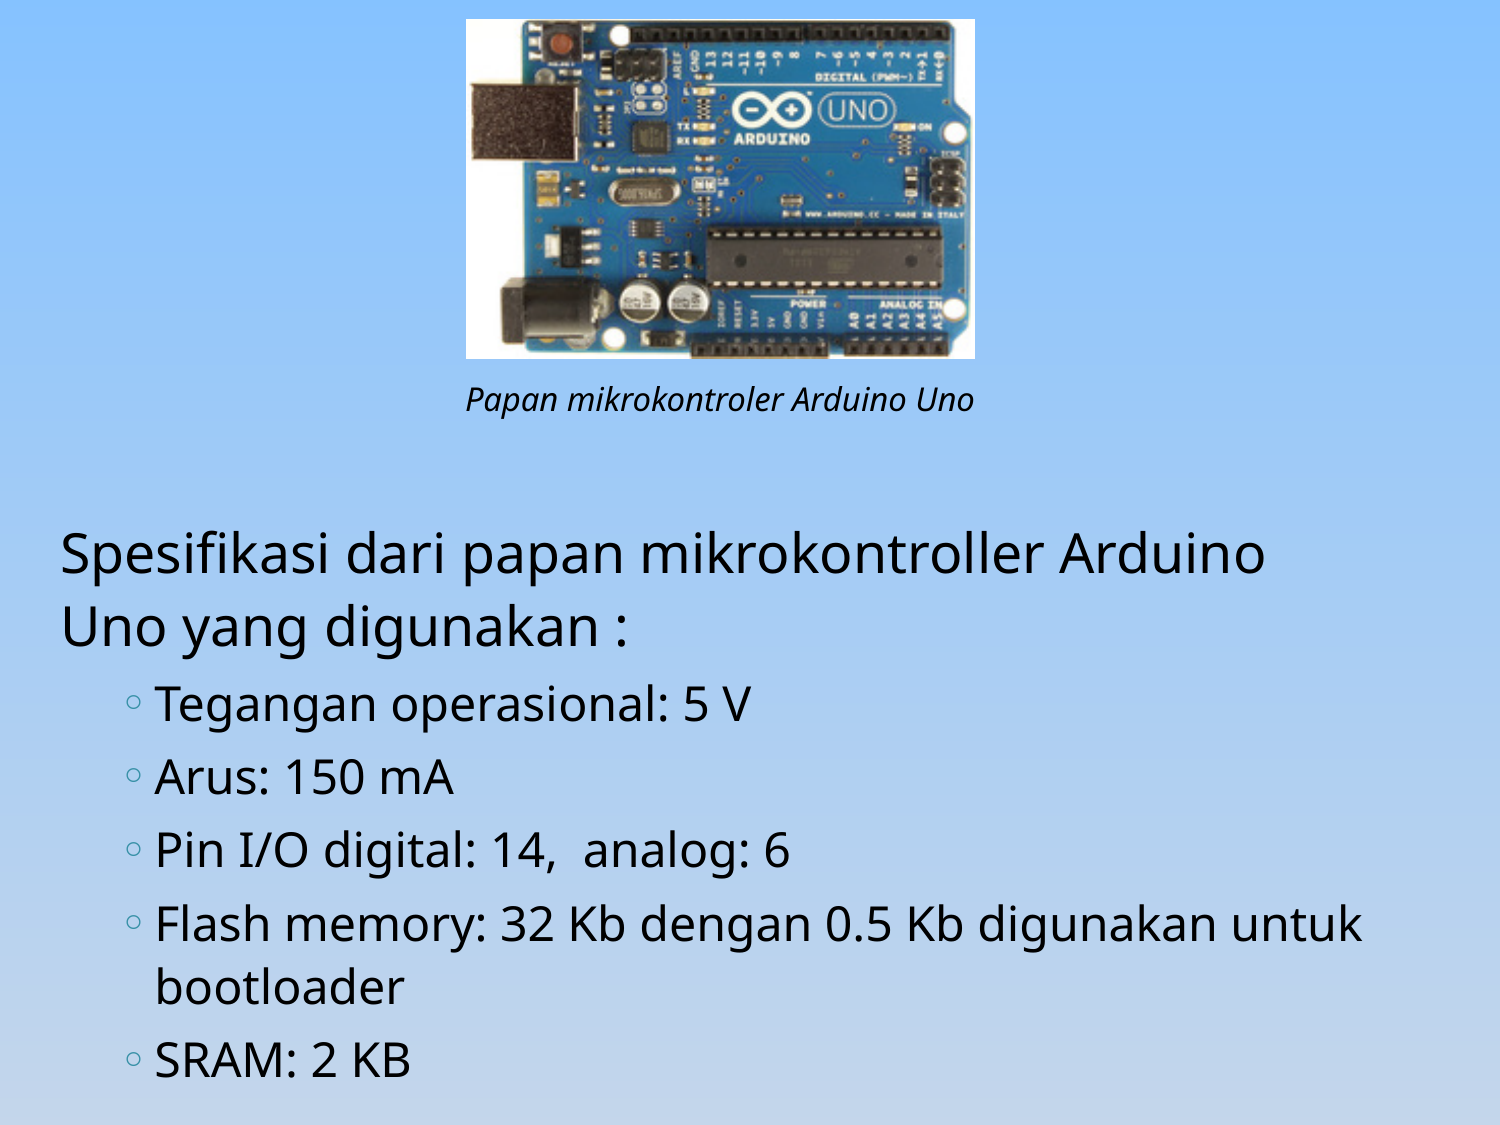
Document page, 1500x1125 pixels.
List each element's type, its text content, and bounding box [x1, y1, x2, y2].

list Papan mikrokontroler Arduino Uno Spesifikasi dari papan mikrokontroller Arduino Uno yang digunakan : Tegangan operasional: 5 V Arus: 150 mA Pin I/O digital: 14, analog: 6 Flash memory: 32 Kb dengan 0.5 Kb digunakan untuk bootloader SRAM: 2 KB [45, 290, 1396, 1102]
picture [466, 18, 975, 359]
